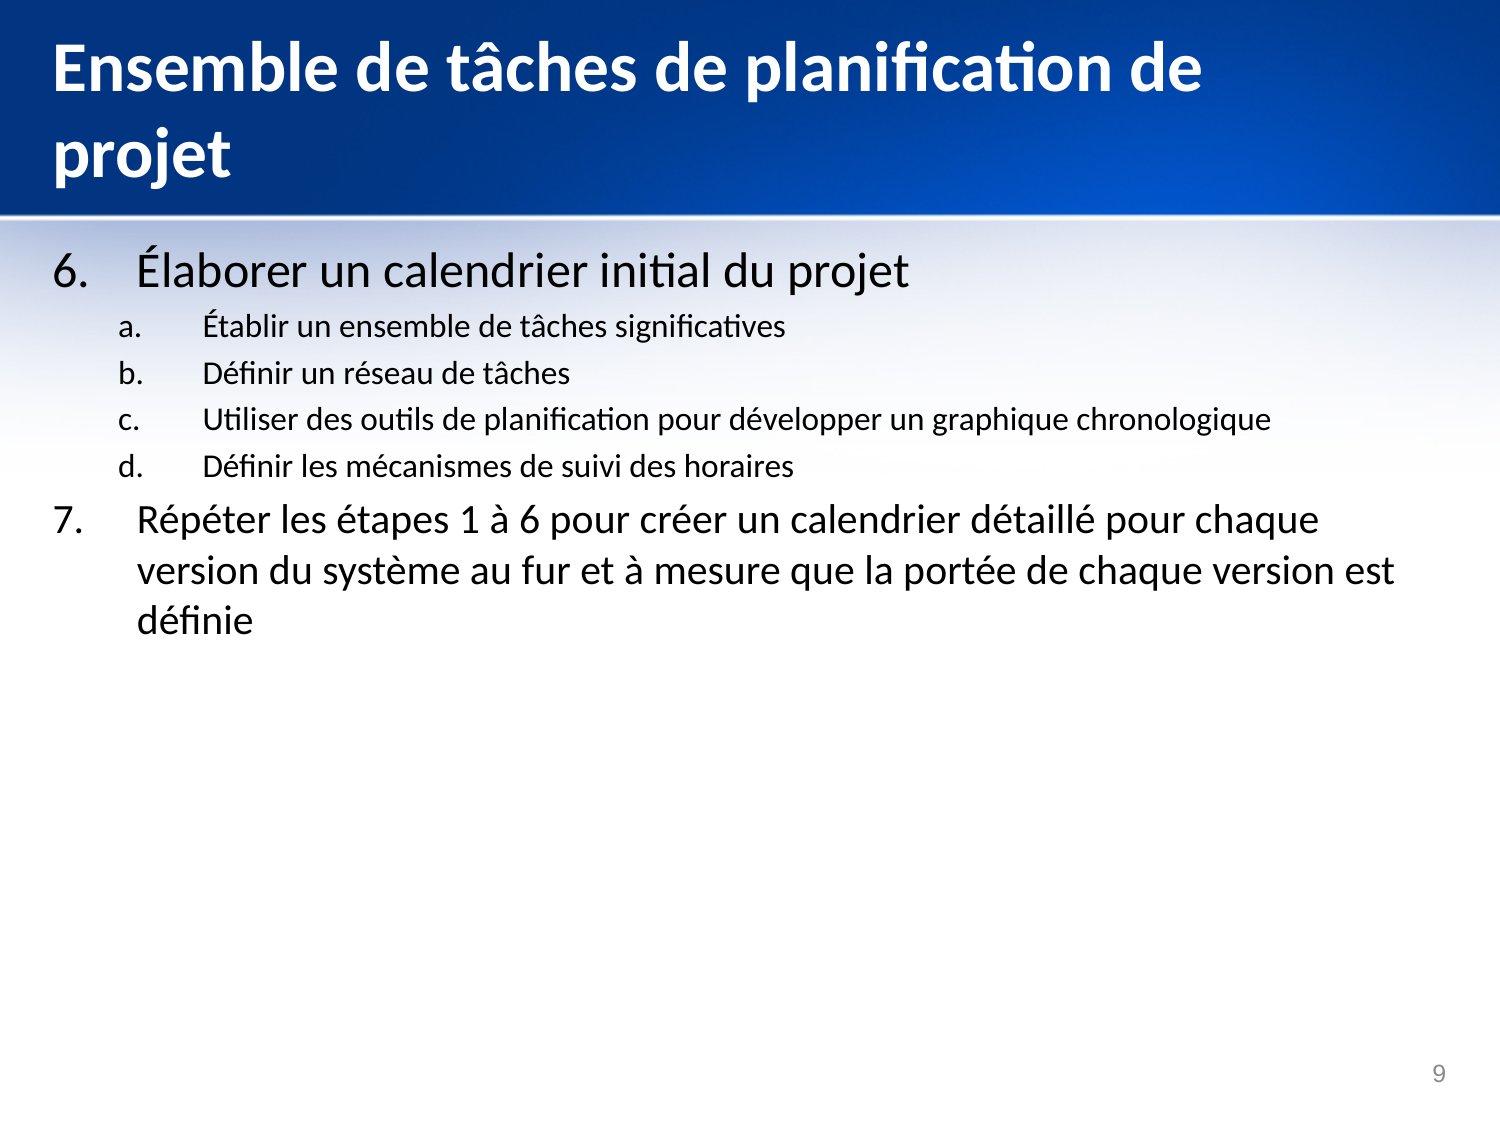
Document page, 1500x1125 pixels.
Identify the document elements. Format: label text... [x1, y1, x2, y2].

list Élaborer un calendrier initial du projet Établir un ensemble de tâches significatives Définir un réseau de tâches Utiliser des outils de planification pour développer un graphique chronologique Définir les mécanismes de suivi des horaires Répéter les étapes 1 à 6 pour créer un calendrier détaillé pour chaque version du système au fur et à mesure que la portée de chaque version est définie [37, 230, 1463, 1031]
slide_number 9 [1111, 1042, 1462, 1103]
picture [0, 0, 1500, 1125]
text_box [62, 124, 1413, 963]
title Ensemble de tâches de planification de projet [37, 12, 1225, 200]
